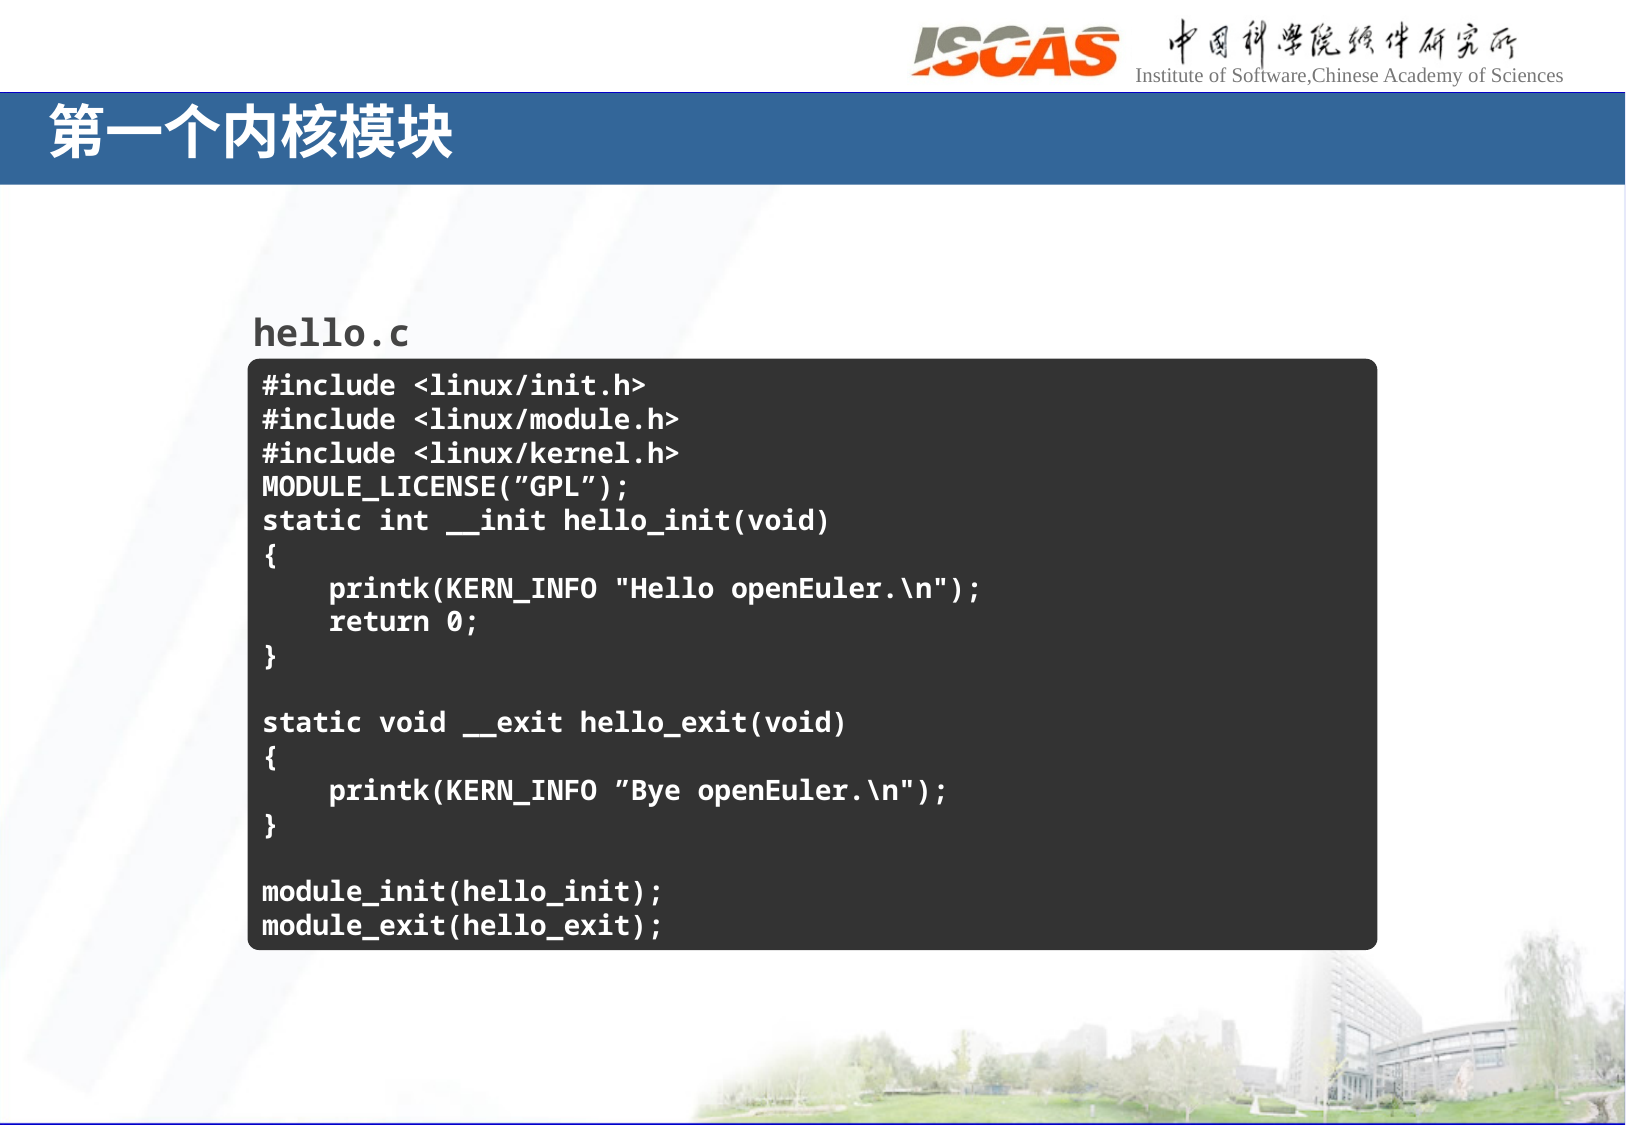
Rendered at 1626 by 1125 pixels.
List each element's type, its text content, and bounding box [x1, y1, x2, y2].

picture [907, 18, 1132, 87]
text_box #include <linux/init.h> #include <linux/module.h> #include <linux/kernel.h> MODULE_LICENSE(”GPL”); static int __init hello_init(void) { printk(KERN_INFO "Hello openEuler.\n"); return 0; } static void __exit hello_exit(void) { printk(KERN_INFO ”Bye openEuler.\n"); } module_init(hello_init); module_exit(hello_exit); [247, 358, 1378, 951]
title 第一个内核模块 [0, 93, 1625, 185]
picture [0, 92, 1626, 1125]
text_box hello.c [238, 301, 426, 362]
picture [1166, 15, 1519, 71]
